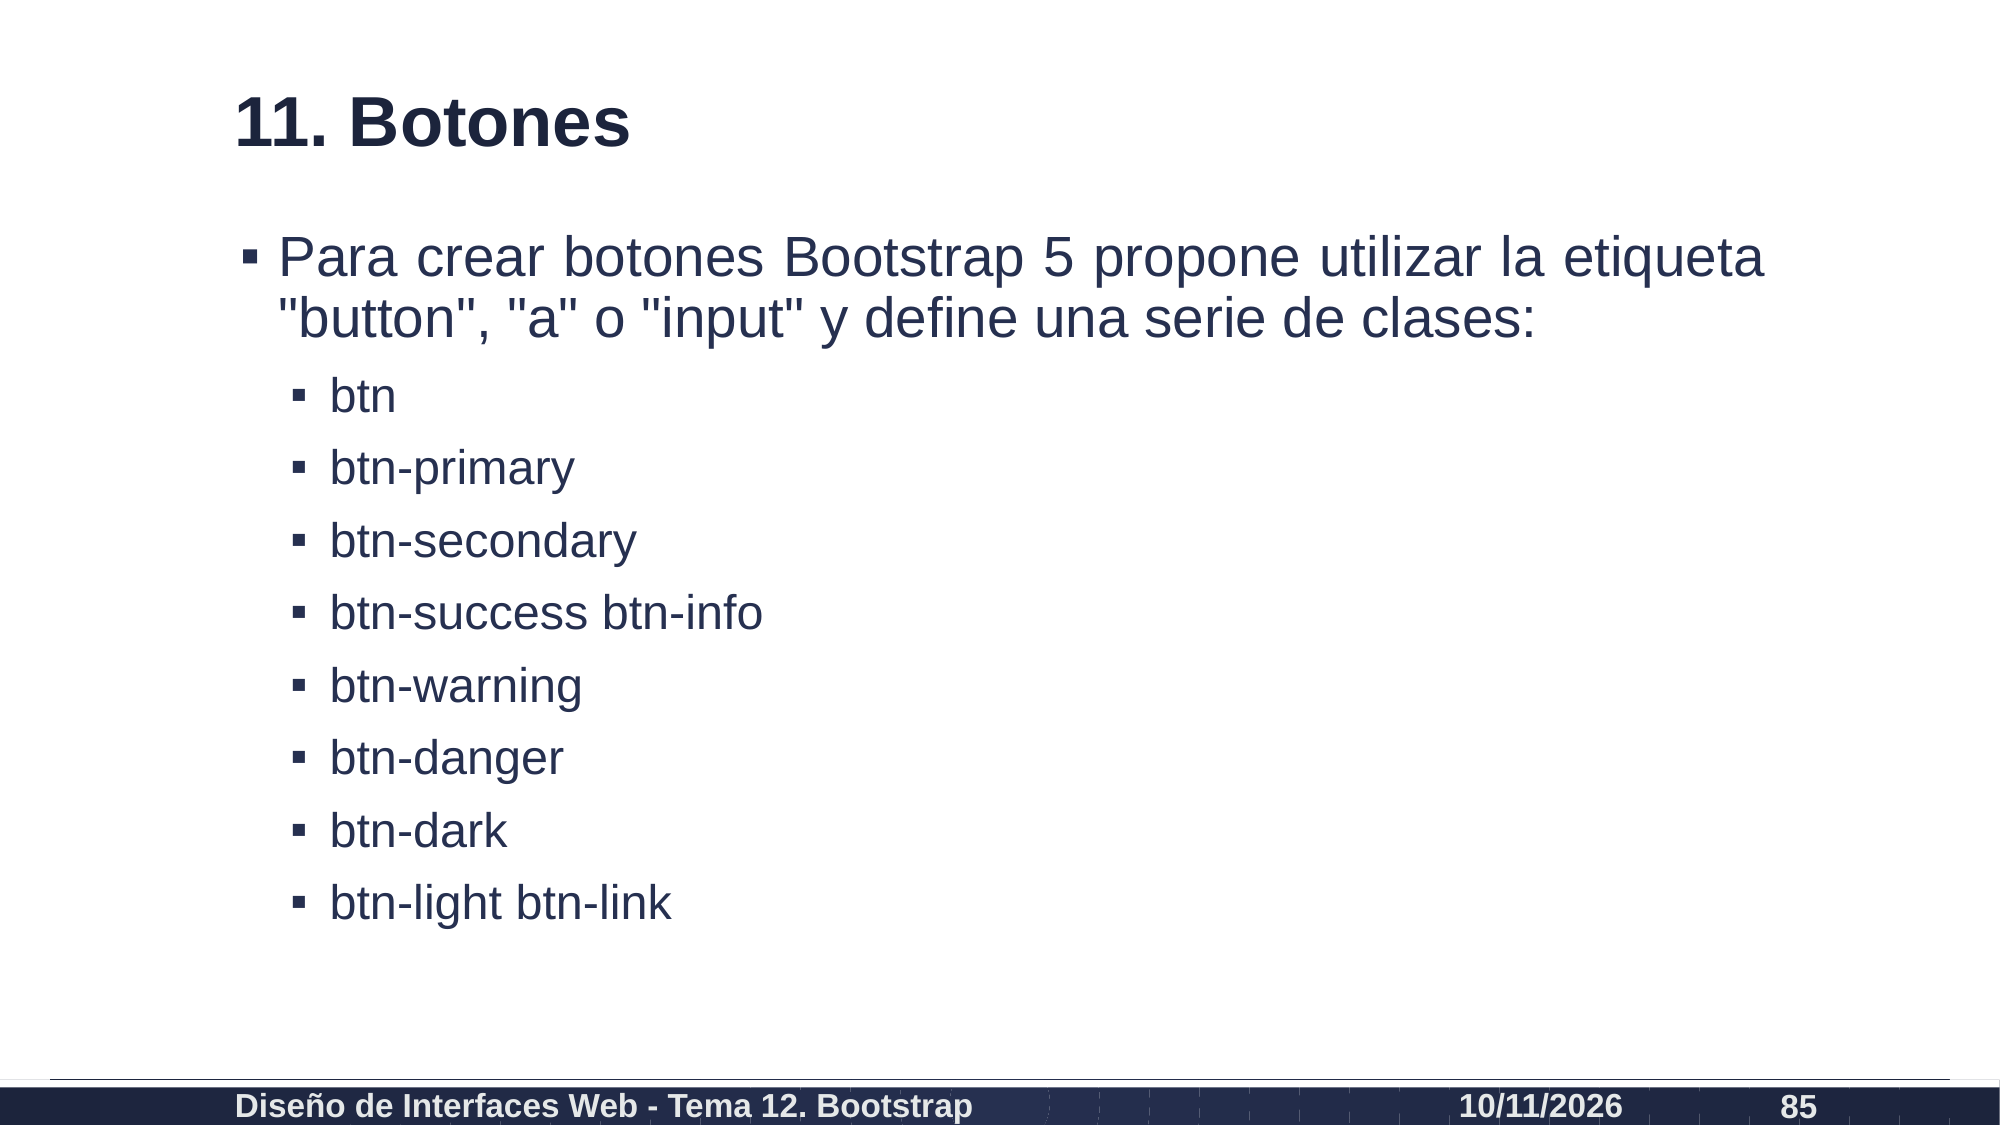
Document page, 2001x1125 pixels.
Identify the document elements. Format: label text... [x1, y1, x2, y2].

slide_number 85 [1674, 1085, 1833, 1125]
footer Diseño de Interfaces Web - Tema 12. Bootstrap [219, 1085, 1395, 1124]
list Para crear botones Bootstrap 5 propone utilizar la etiqueta "button", "a" o "input" y define una serie de clases: btn btn-primary btn-secondary btn-success btn-info btn-warning btn-danger btn-dark btn-light btn-link [219, 220, 1780, 989]
title 11. Botones [219, 76, 1780, 170]
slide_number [1420, 1085, 1639, 1124]
